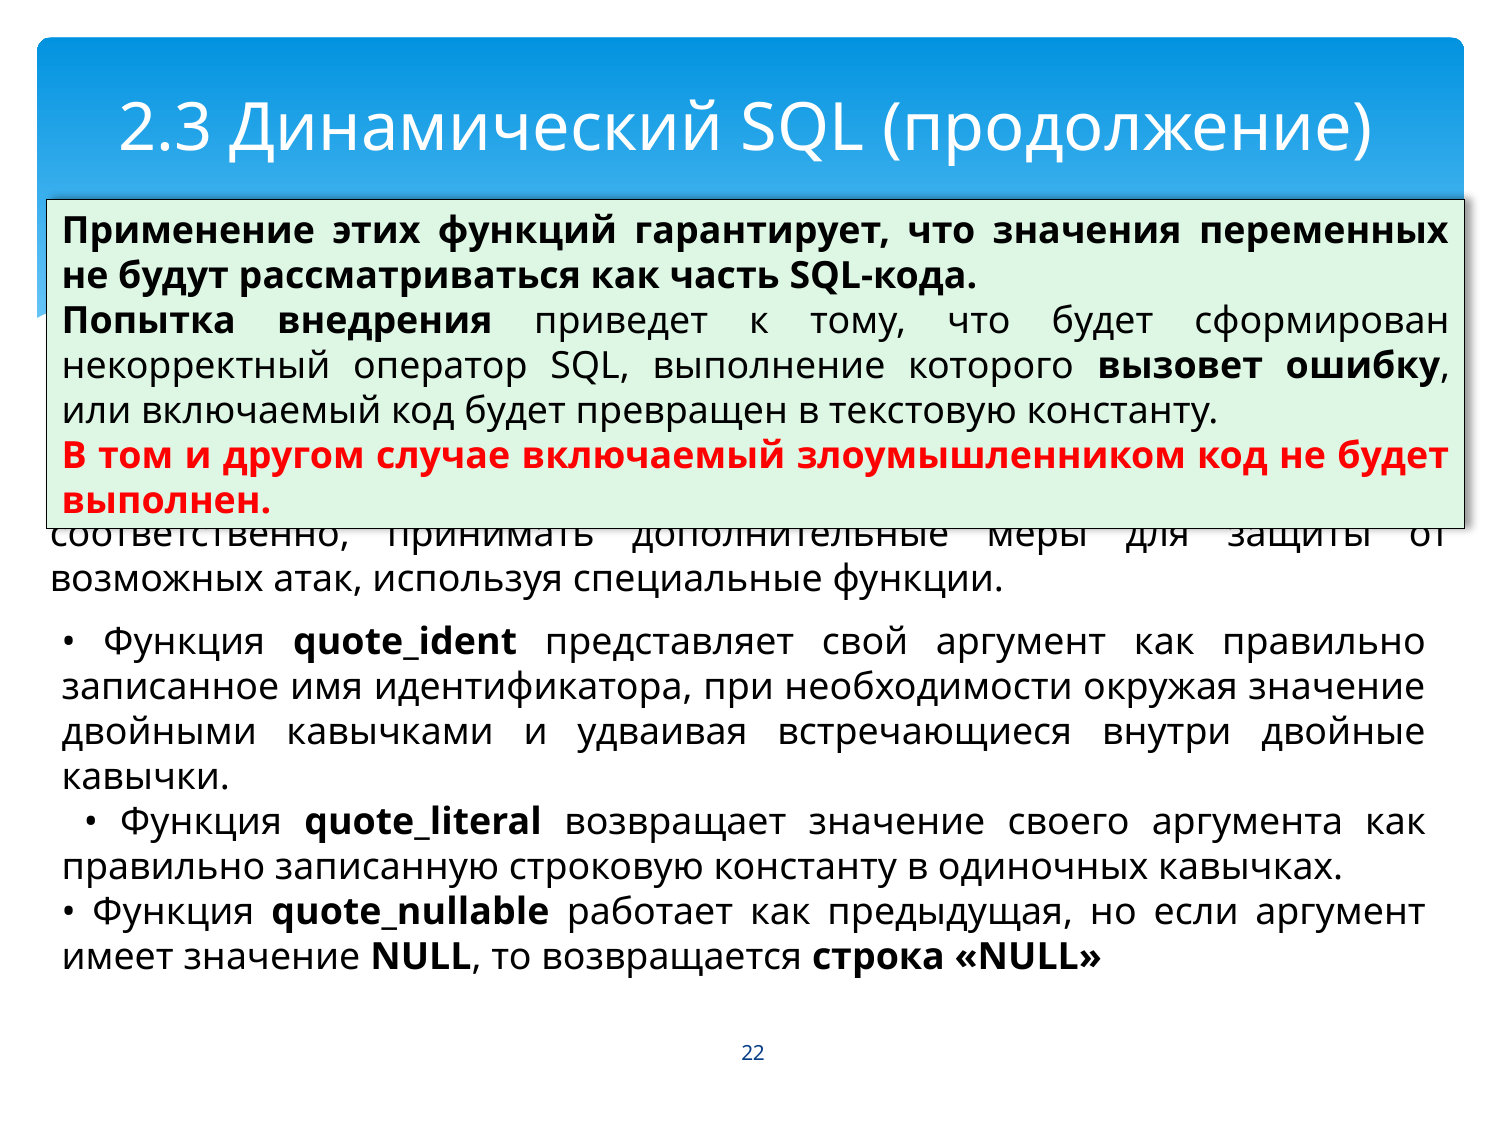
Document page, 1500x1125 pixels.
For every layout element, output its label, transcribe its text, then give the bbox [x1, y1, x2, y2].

title 2.3 Динамический SQL (продолжение) [0, 27, 1490, 218]
text_box Применение этих функций гарантирует, что значения переменных не будут рассматриваться как часть SQL-кода. Попытка внедрения приведет к тому, что будет сформирован некорректный оператор SQL, выполнение которого вызовет ошибку, или включаемый код будет превращен в текстовую константу. В том и другом случае включаемый злоумышленником код не будет выполнен. [46, 199, 1465, 529]
slide_number 22 [654, 985, 846, 1125]
text_box Значения переменных PL/pgSQL можно передавать, преобразуя их в строковые константы или с помощью механизма псевдопеременных $n. Последний способ предпочтительнее, т. к. предотвращает атаки путем внедрения SQL-кода, однако его можно применять только в тех случаях, когда в SQL необходимы значения атрибутов. Псевдопеременные нельзя использовать, например, для передачи имен таблиц или выражений. В таких случаях необходимо конкатенировать текстовые значения и, соответственно, принимать дополнительные меры для защиты от возможных атак, используя специальные функции. [35, 186, 1465, 607]
text_box • Функция quote_ident представляет свой аргумент как правильно записанное имя идентификатора, при необходимости окружая значение двойными кавычками и удваивая встречающиеся внутри двойные кавычки. • Функция quote_literal возвращает значение своего аргумента как правильно записанную строковую константу в одиночных кавычках. • Функция quote_nullable работает как предыдущая, но если аргумент имеет значение NULL, то возвращается строка «NULL» [46, 609, 1442, 985]
